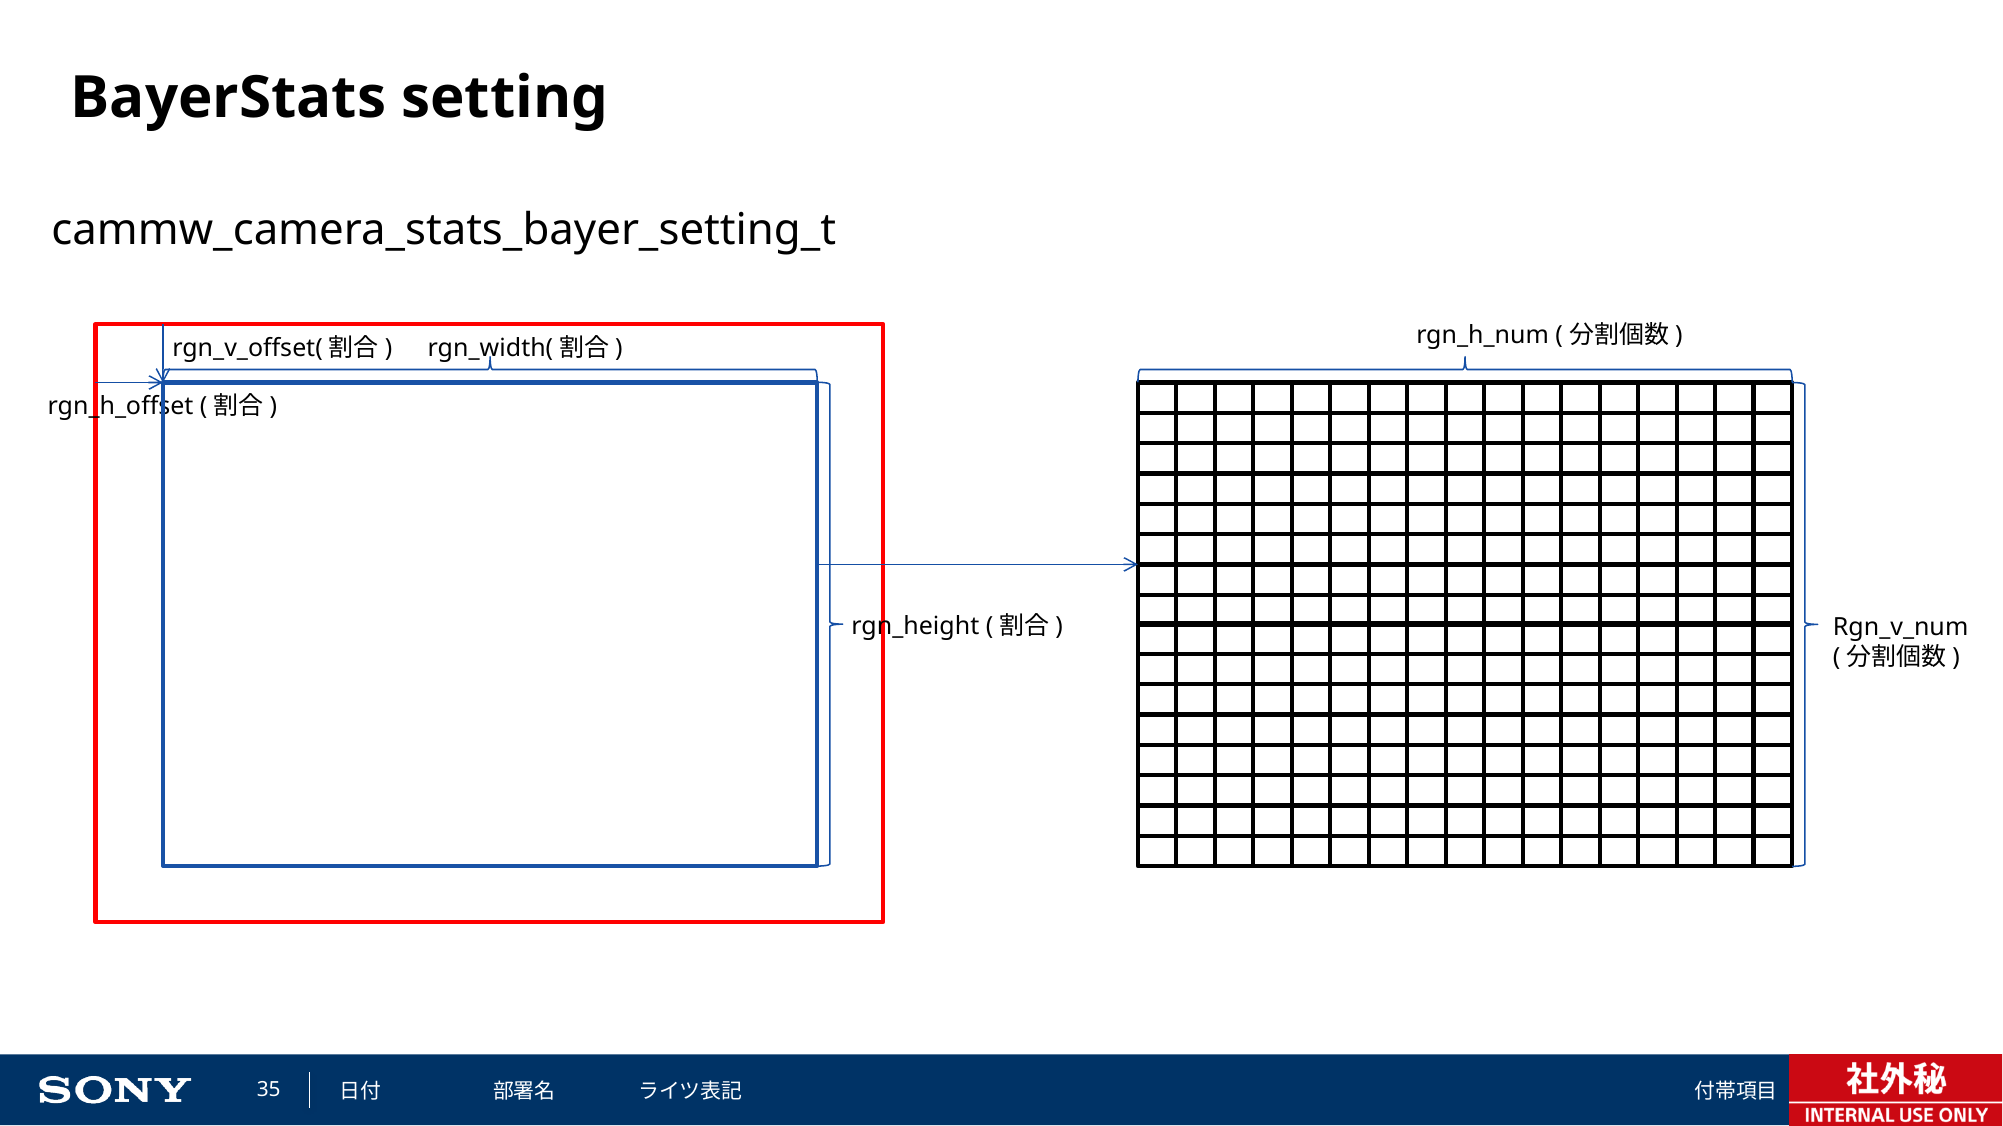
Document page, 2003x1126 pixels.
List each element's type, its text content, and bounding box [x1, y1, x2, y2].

text_box [93, 428, 885, 924]
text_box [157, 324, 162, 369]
text_box Rgn_v_num (分割個数) [1817, 602, 1984, 678]
picture [1789, 1054, 2003, 1126]
text_box cammw_camera_stats_bayer_setting_t [36, 192, 852, 261]
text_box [1137, 382, 1793, 867]
text_box [168, 368, 818, 380]
text_box [819, 381, 831, 563]
text_box [819, 573, 836, 867]
text_box rgn_height (割合) [836, 602, 1078, 648]
text_box rgn_h_offset (割合) [32, 382, 161, 428]
text_box [161, 380, 819, 868]
text_box [1137, 357, 1793, 381]
text_box rgn_h_num (分割個数) [1401, 311, 1698, 357]
picture [29, 1069, 202, 1113]
text_box [93, 322, 885, 563]
text_box rgn_v_offset(割合) [164, 324, 408, 368]
title BayerStats setting [70, 59, 1931, 148]
text_box rgn_width(割合) [412, 324, 638, 369]
text_box [1793, 381, 1817, 867]
